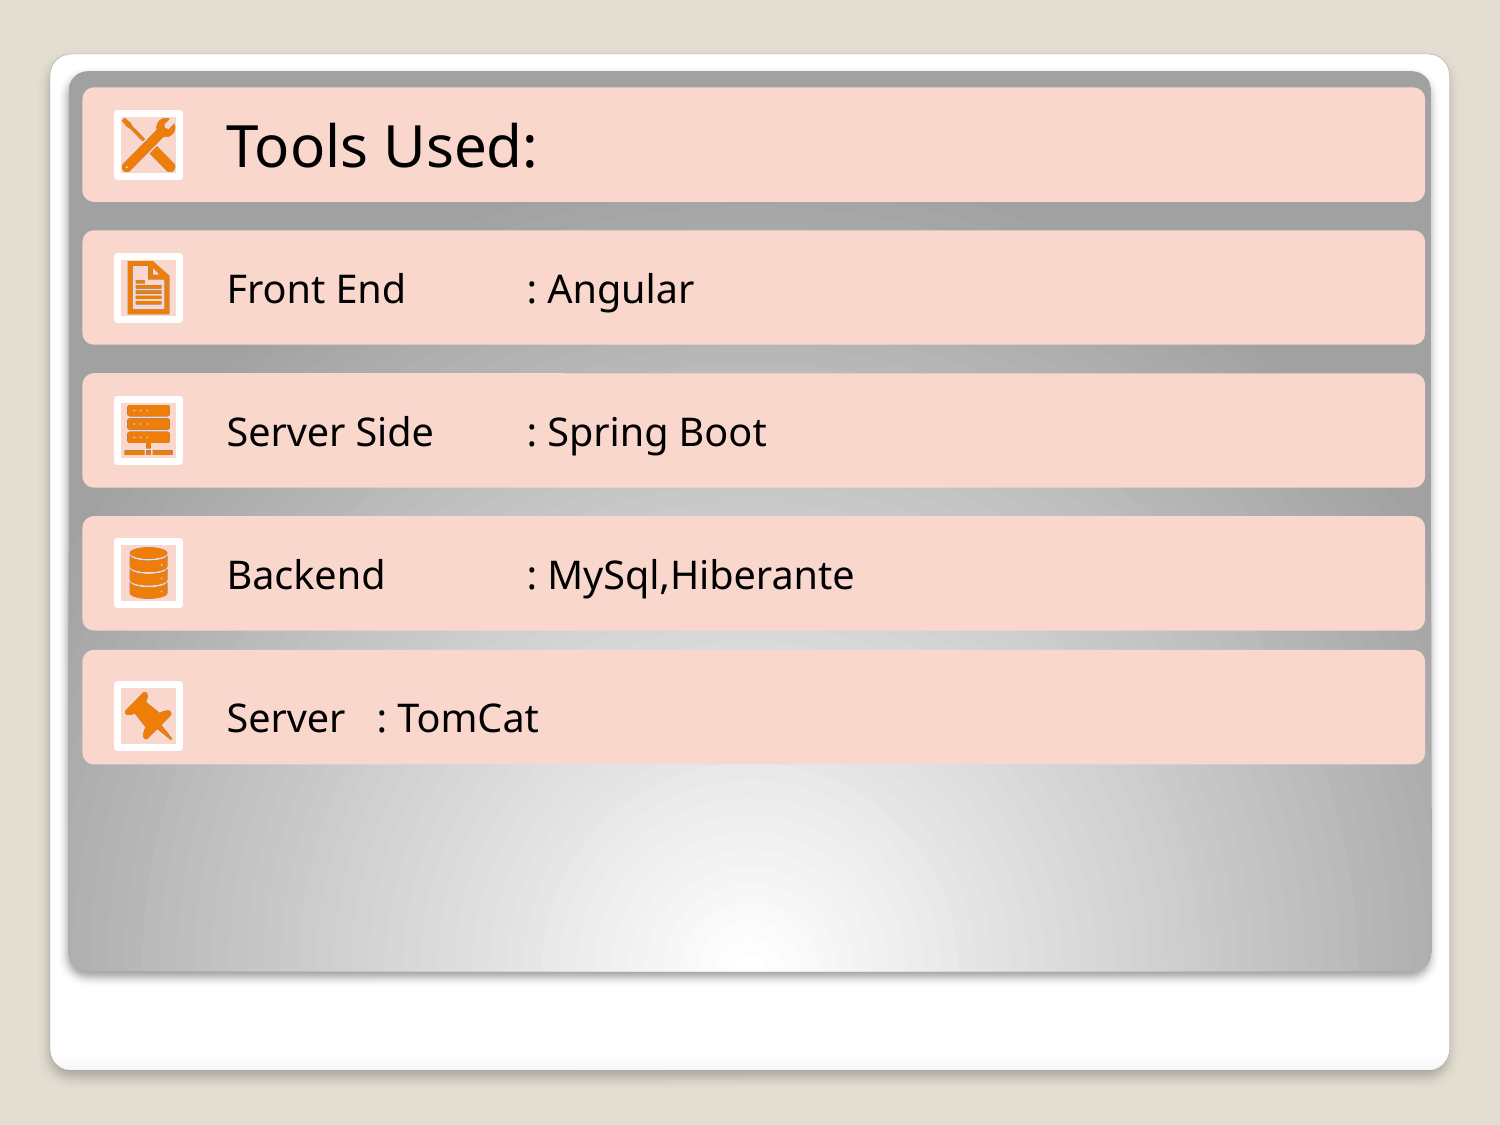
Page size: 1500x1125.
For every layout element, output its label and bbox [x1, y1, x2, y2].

list [82, 86, 1426, 775]
